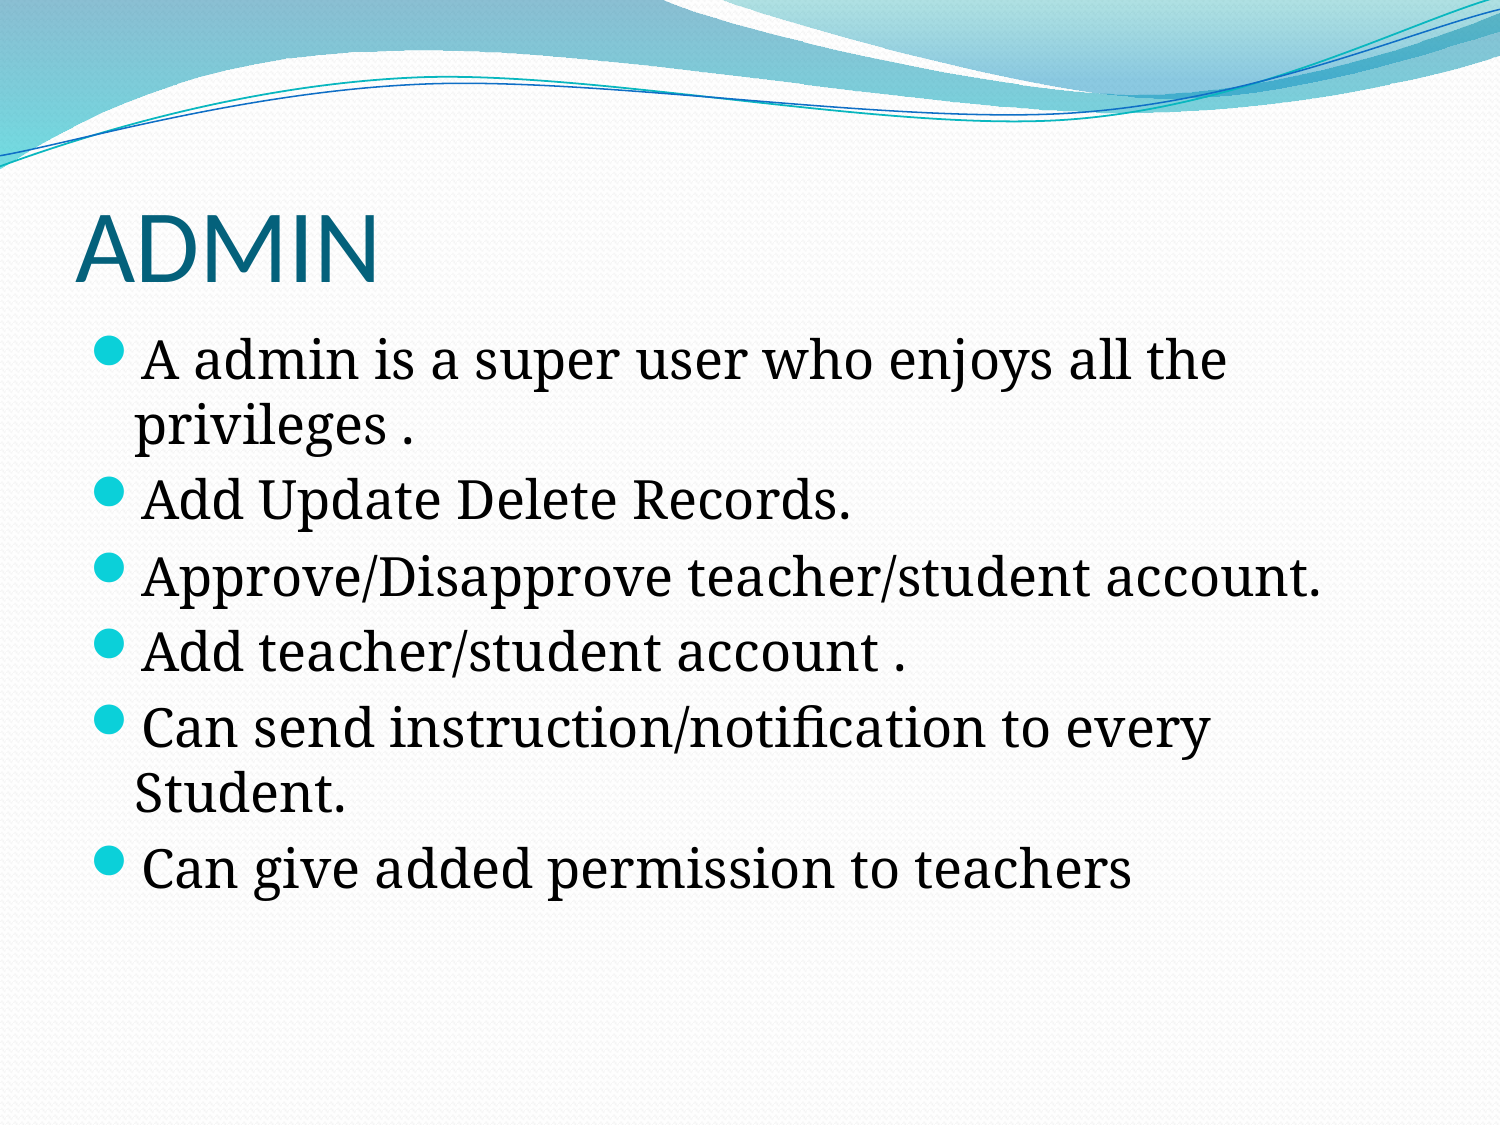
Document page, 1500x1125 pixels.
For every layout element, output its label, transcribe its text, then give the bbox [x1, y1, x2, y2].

title ADMIN [75, 115, 1425, 303]
list A admin is a super user who enjoys all the privileges . Add Update Delete Records. Approve/Disapprove teacher/student account. Add teacher/student account . Can send instruction/notification to every Student. Can give added permission to teachers [75, 317, 1425, 1038]
